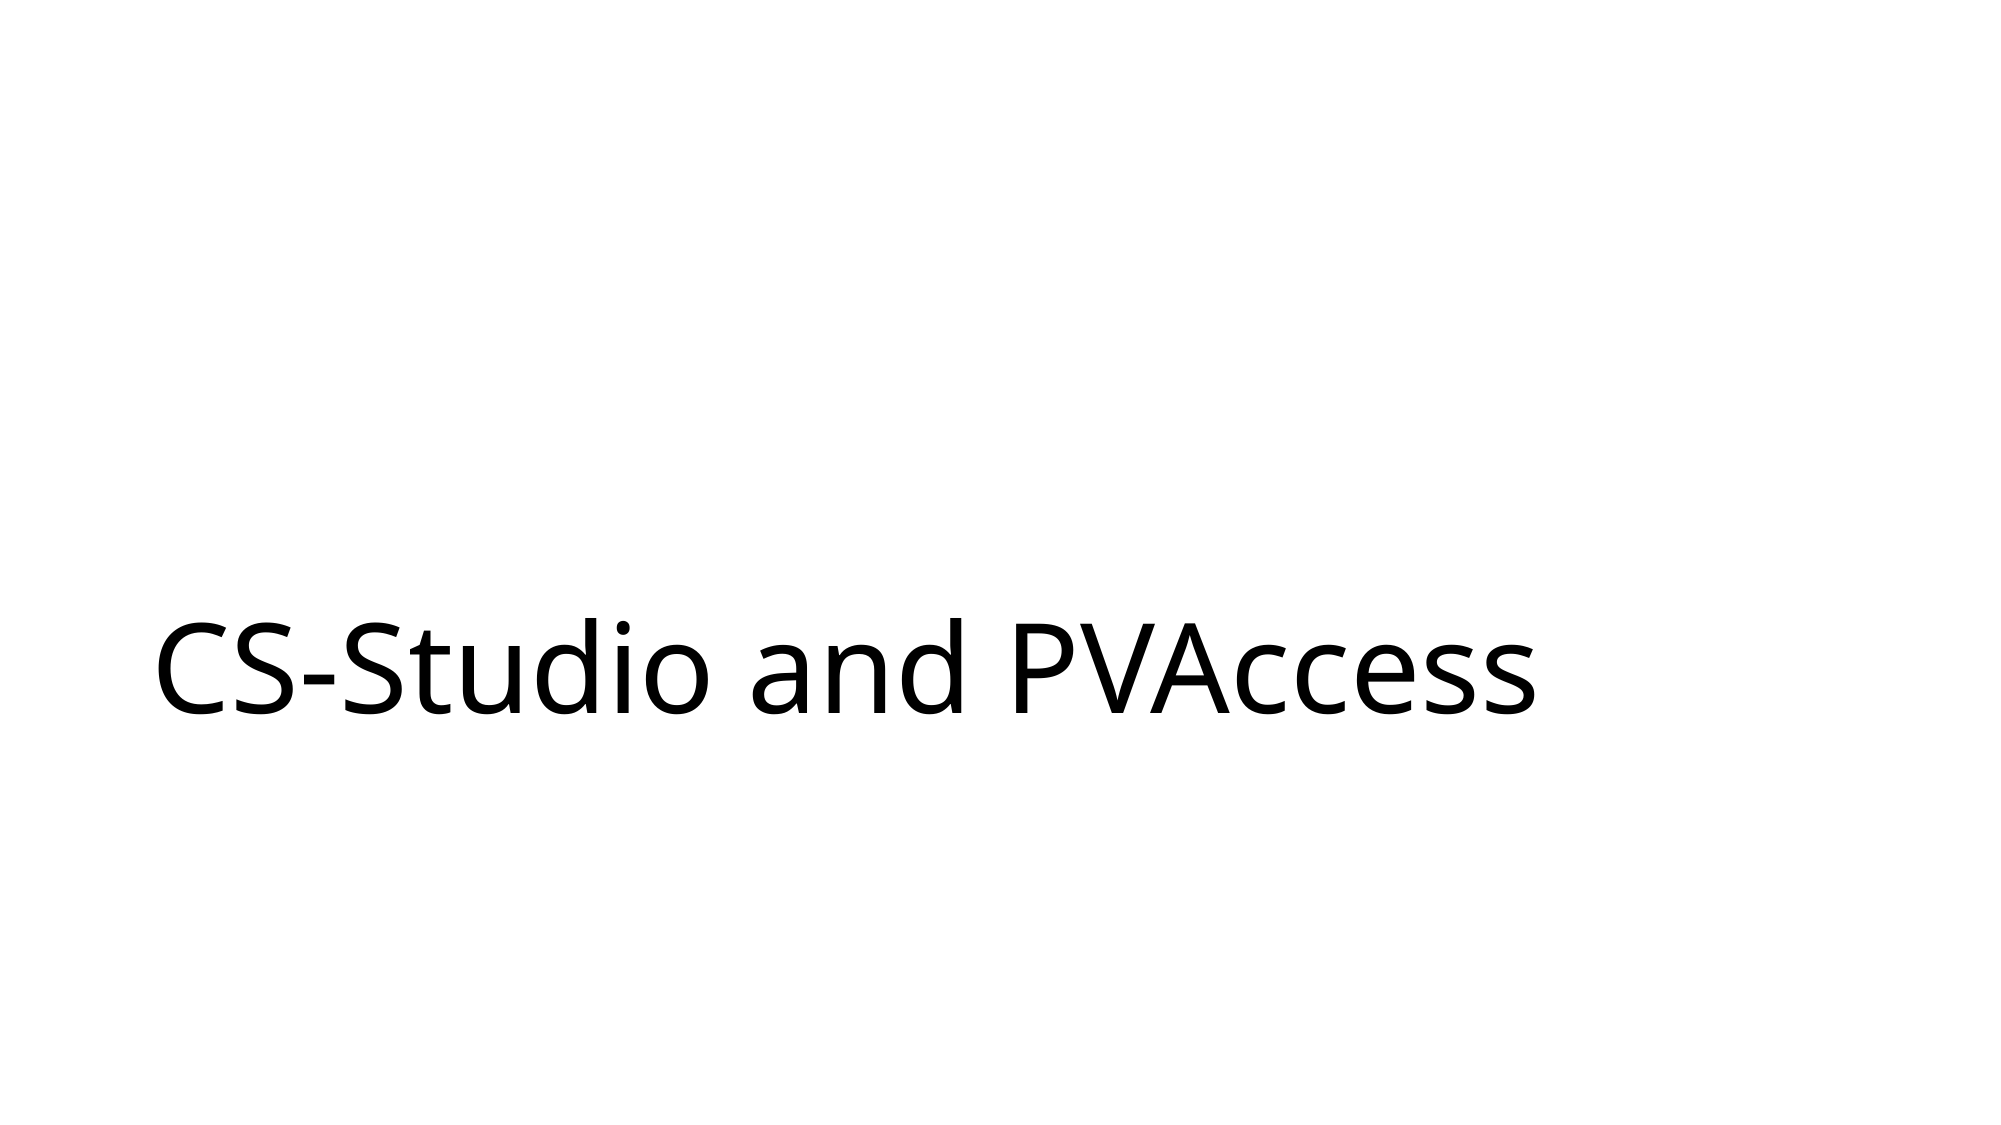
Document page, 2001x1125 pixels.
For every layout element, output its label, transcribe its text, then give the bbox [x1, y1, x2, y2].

title CS-Studio and PVAccess [136, 280, 1862, 749]
